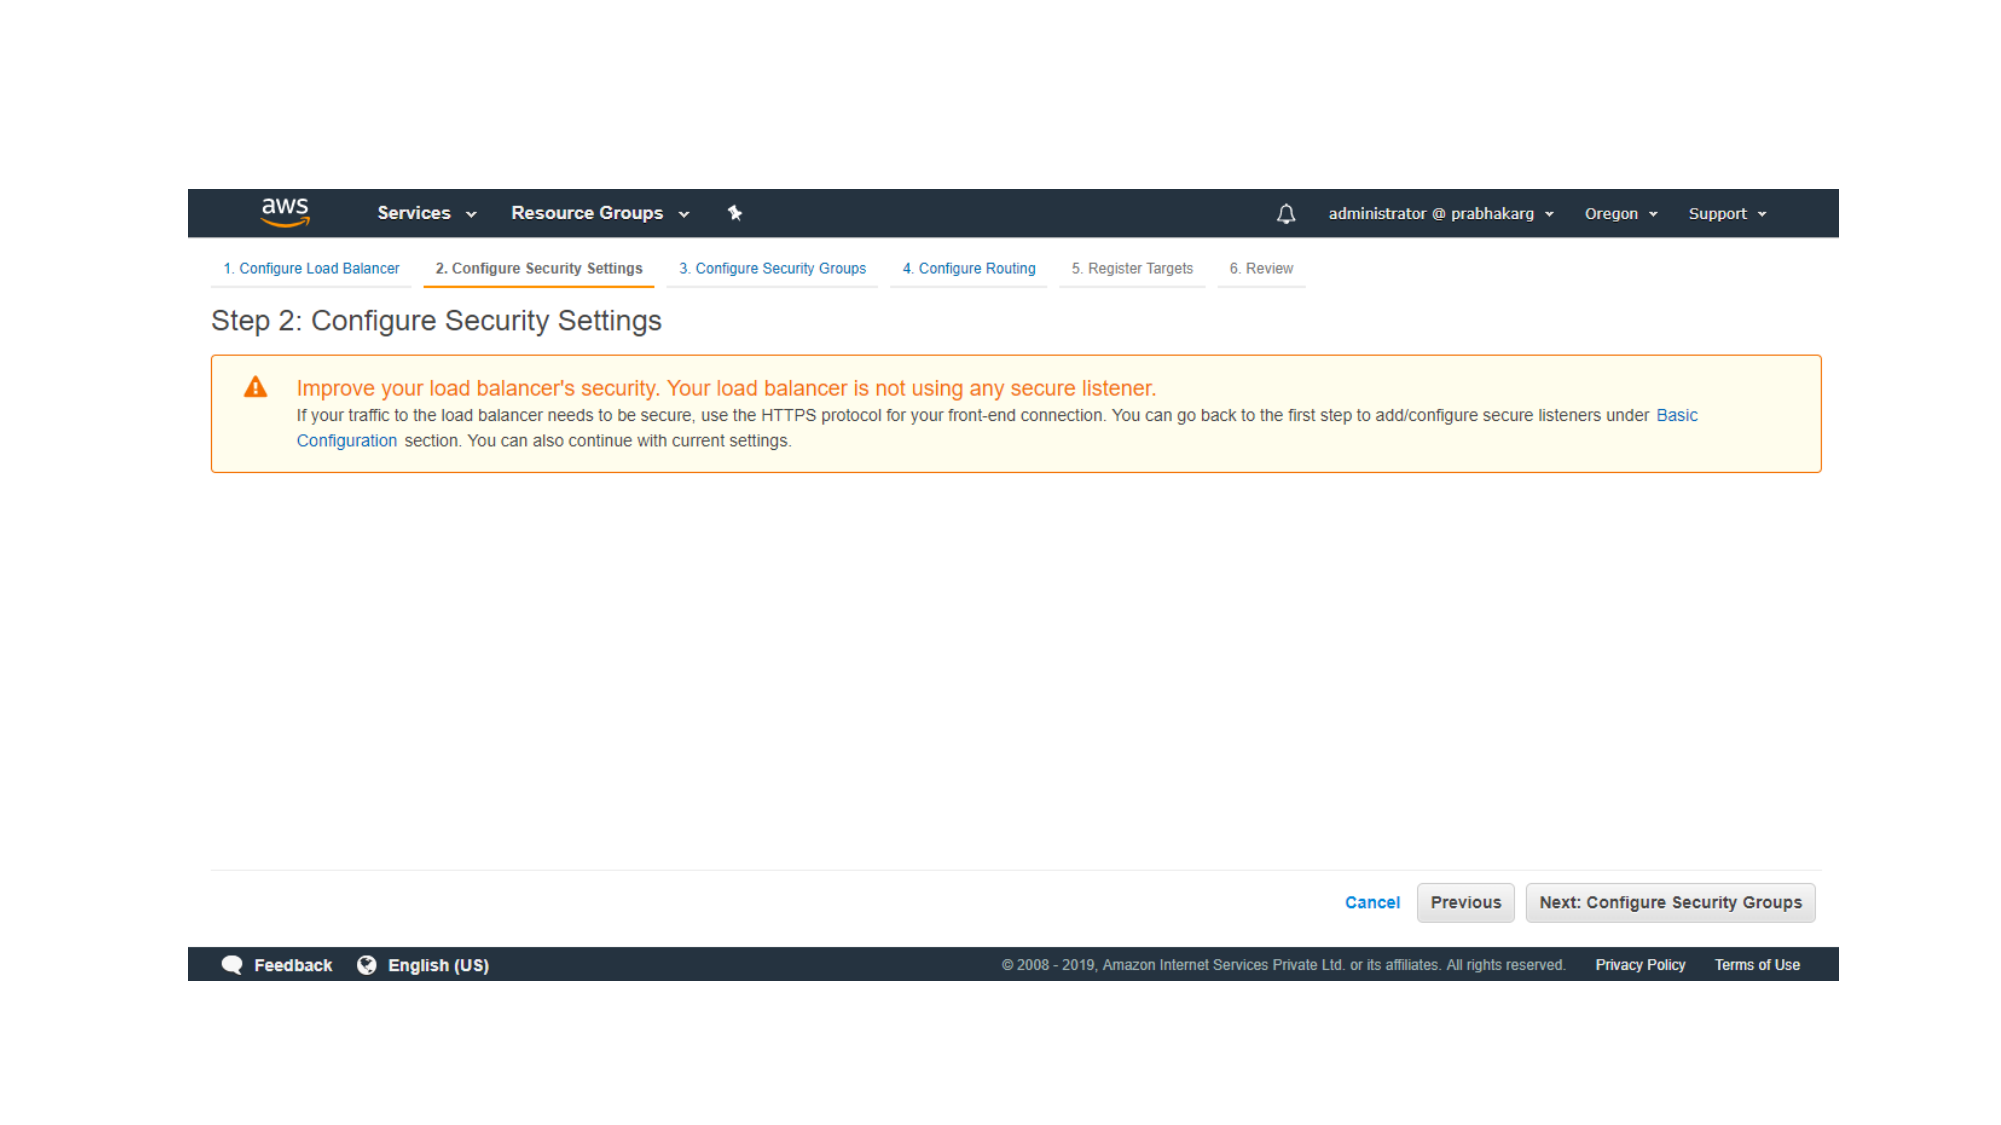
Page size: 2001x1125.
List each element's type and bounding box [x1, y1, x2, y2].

picture [188, 189, 1839, 981]
